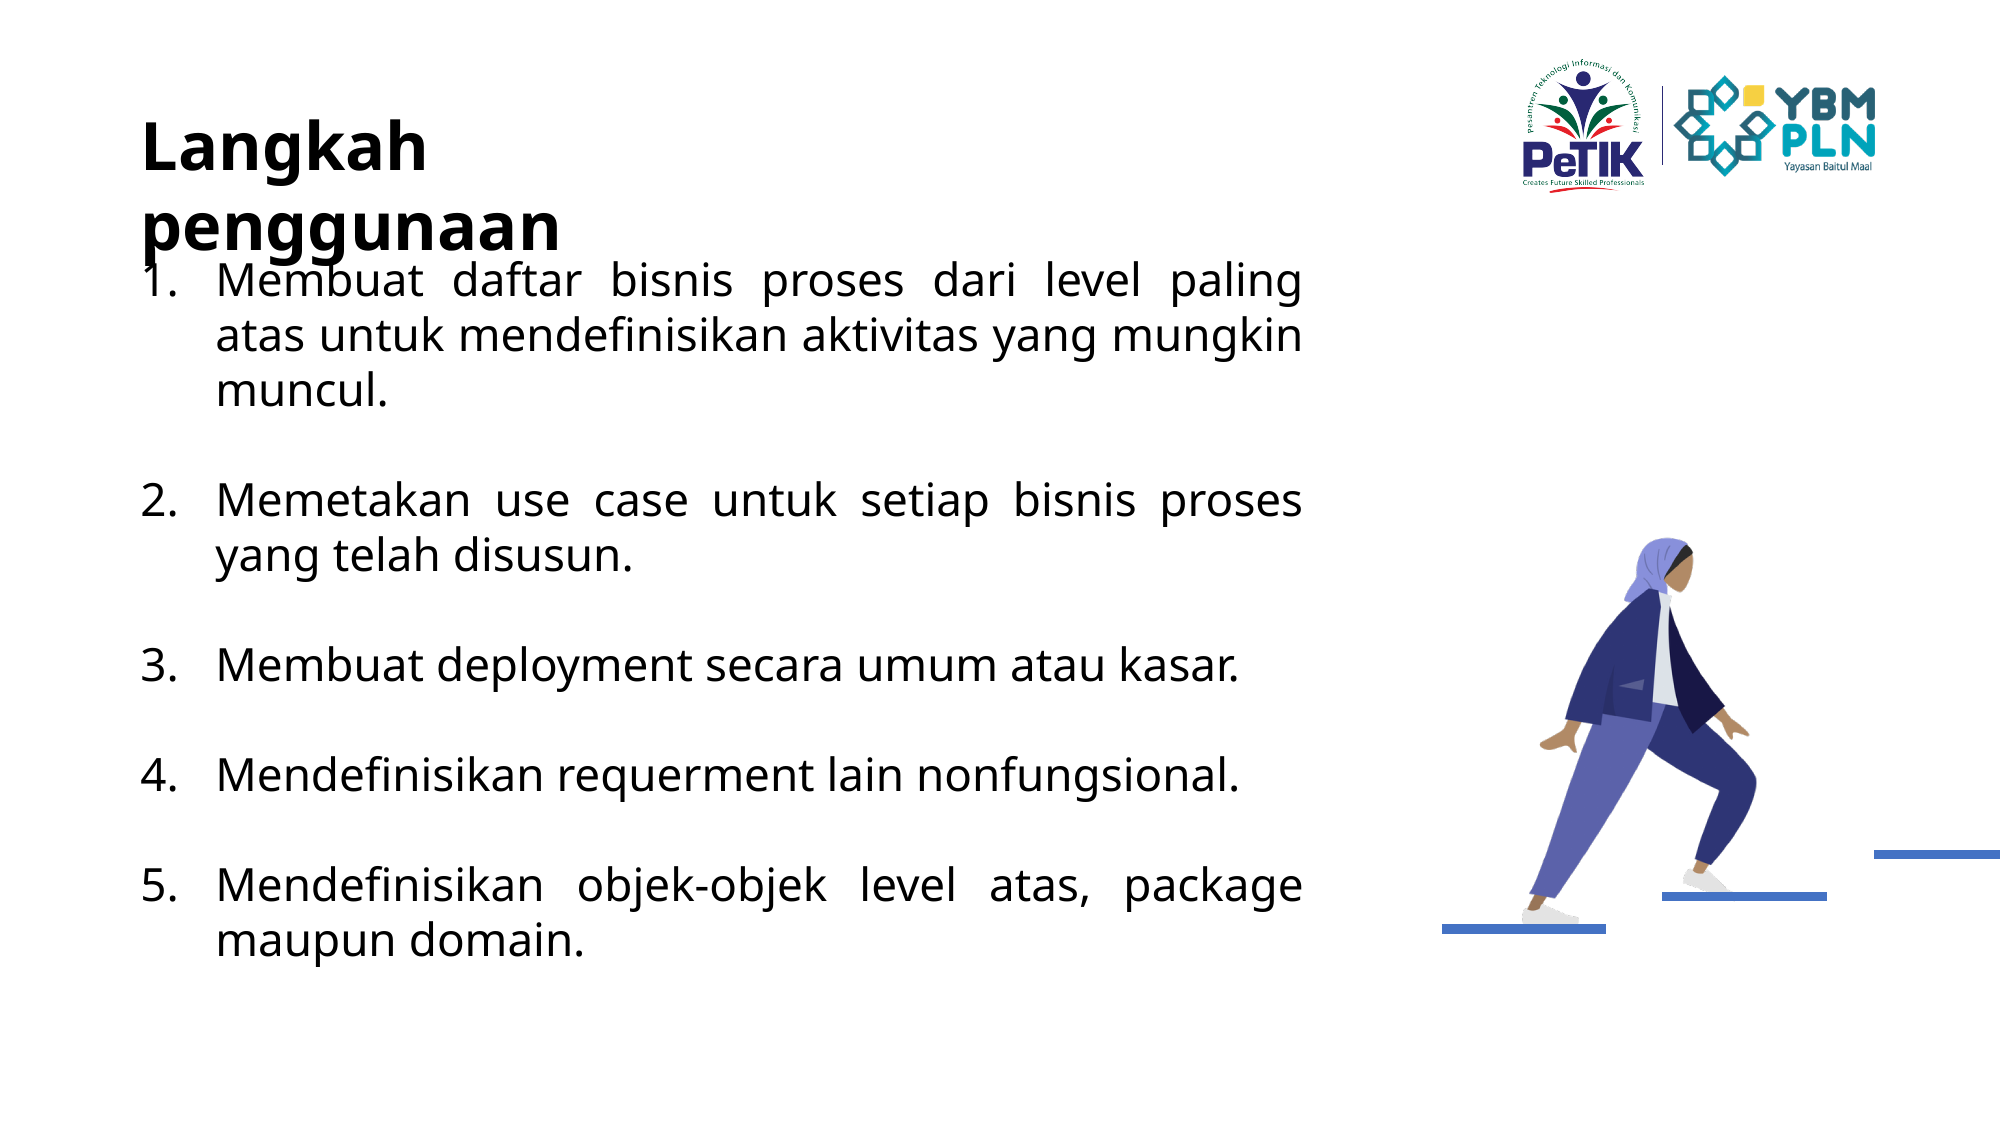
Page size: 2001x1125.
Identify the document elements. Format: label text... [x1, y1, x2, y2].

picture [1523, 59, 1644, 193]
picture [1466, 484, 1821, 930]
picture [1673, 75, 1875, 177]
text_box Langkah penggunaan [125, 96, 857, 243]
text_box Membuat daftar bisnis proses dari level paling atas untuk mendefinisikan aktivitas yang mungkin muncul. Memetakan use case untuk setiap bisnis proses yang telah disusun. Membuat deployment secara umum atau kasar. Mendefinisikan requerment lain nonfungsional. Mendefinisikan objek-objek level atas, package maupun domain. [125, 243, 1319, 973]
